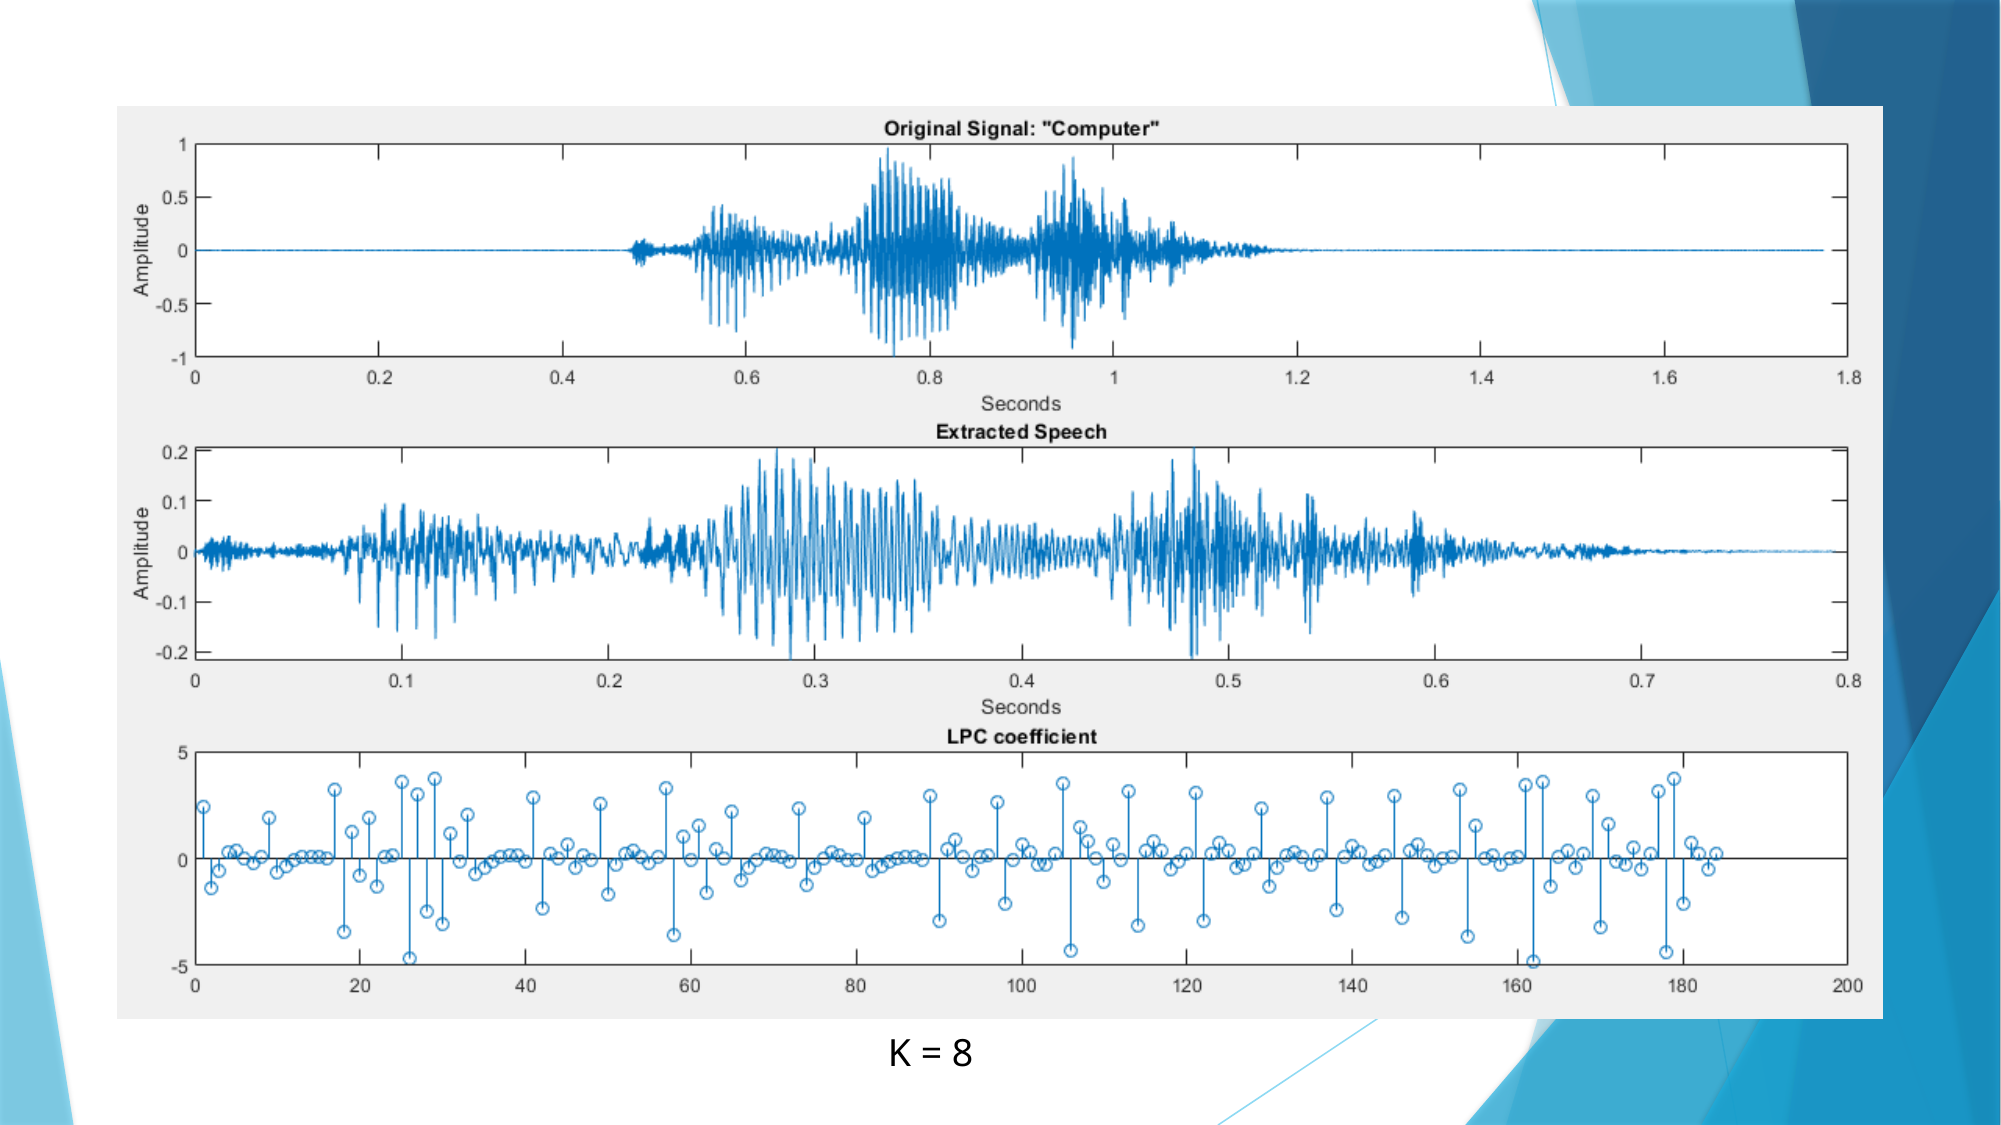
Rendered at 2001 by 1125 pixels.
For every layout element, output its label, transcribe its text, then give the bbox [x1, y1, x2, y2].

text_box K = 8 [873, 1029, 1079, 1081]
picture [116, 105, 1884, 1020]
